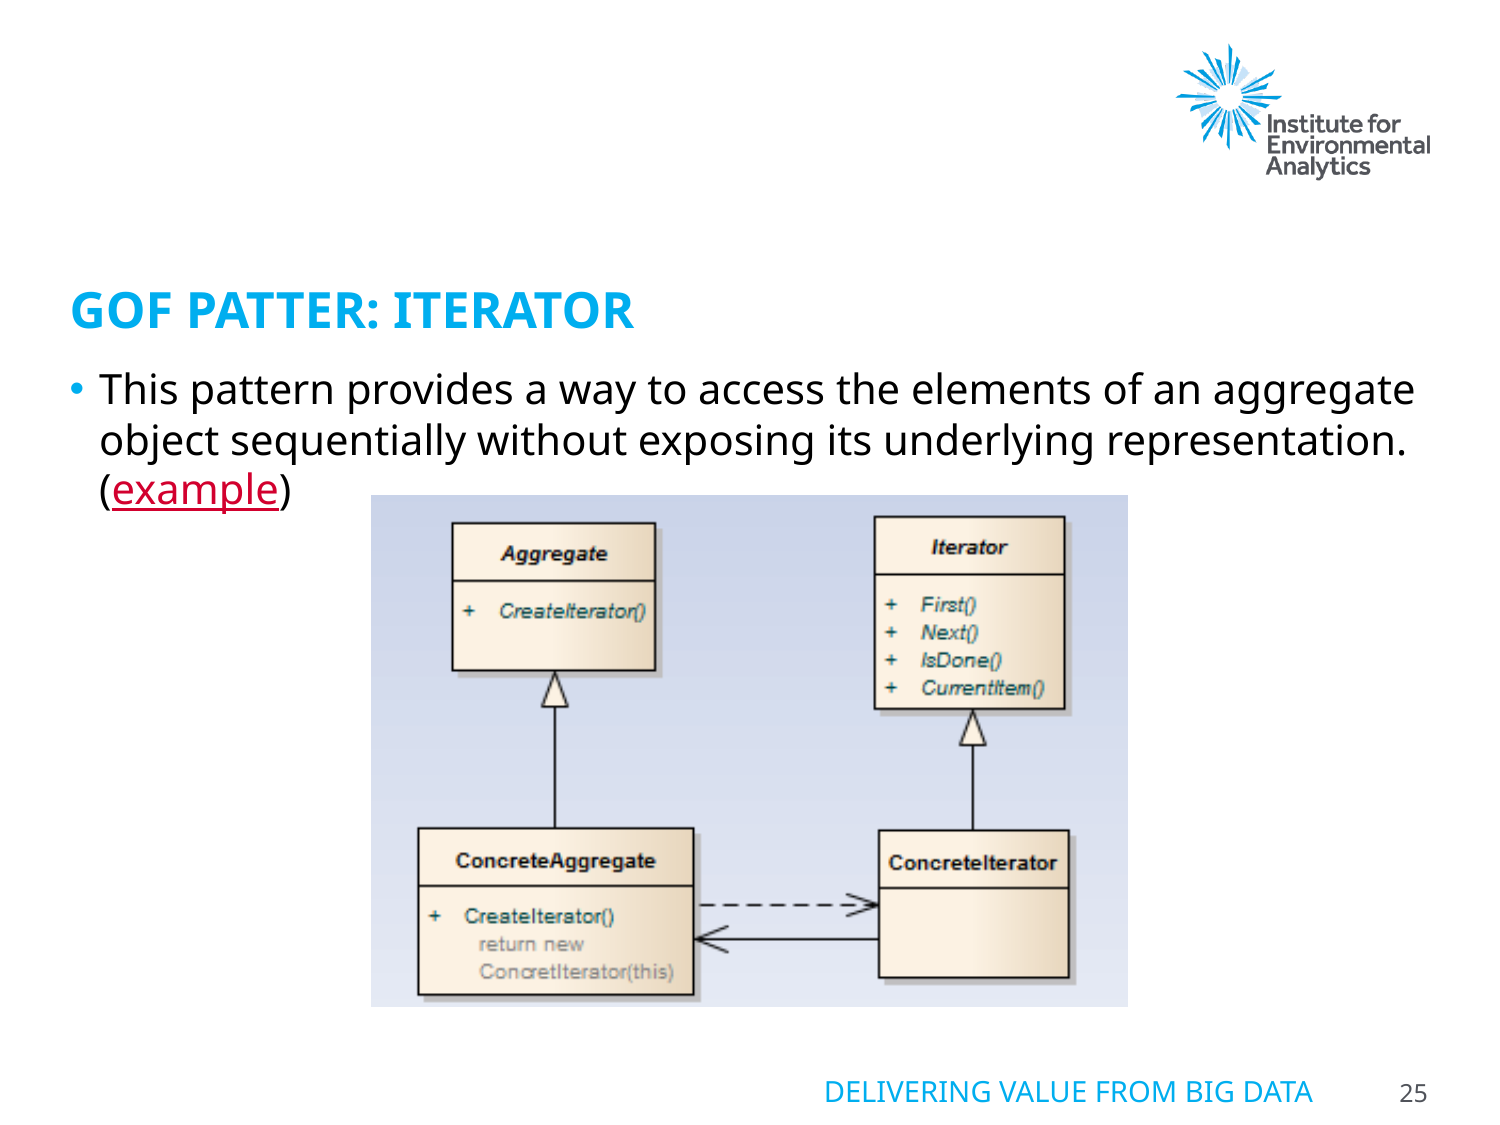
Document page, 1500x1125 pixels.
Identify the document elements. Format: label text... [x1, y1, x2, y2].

picture [371, 495, 1129, 1007]
title GoF patter: iterator [69, 202, 1428, 339]
picture [1115, 0, 1490, 235]
list This pattern provides a way to access the elements of an aggregate object sequentially without exposing its underlying representation. (example) [69, 363, 1428, 1013]
slide_number 25 [1352, 1075, 1428, 1114]
